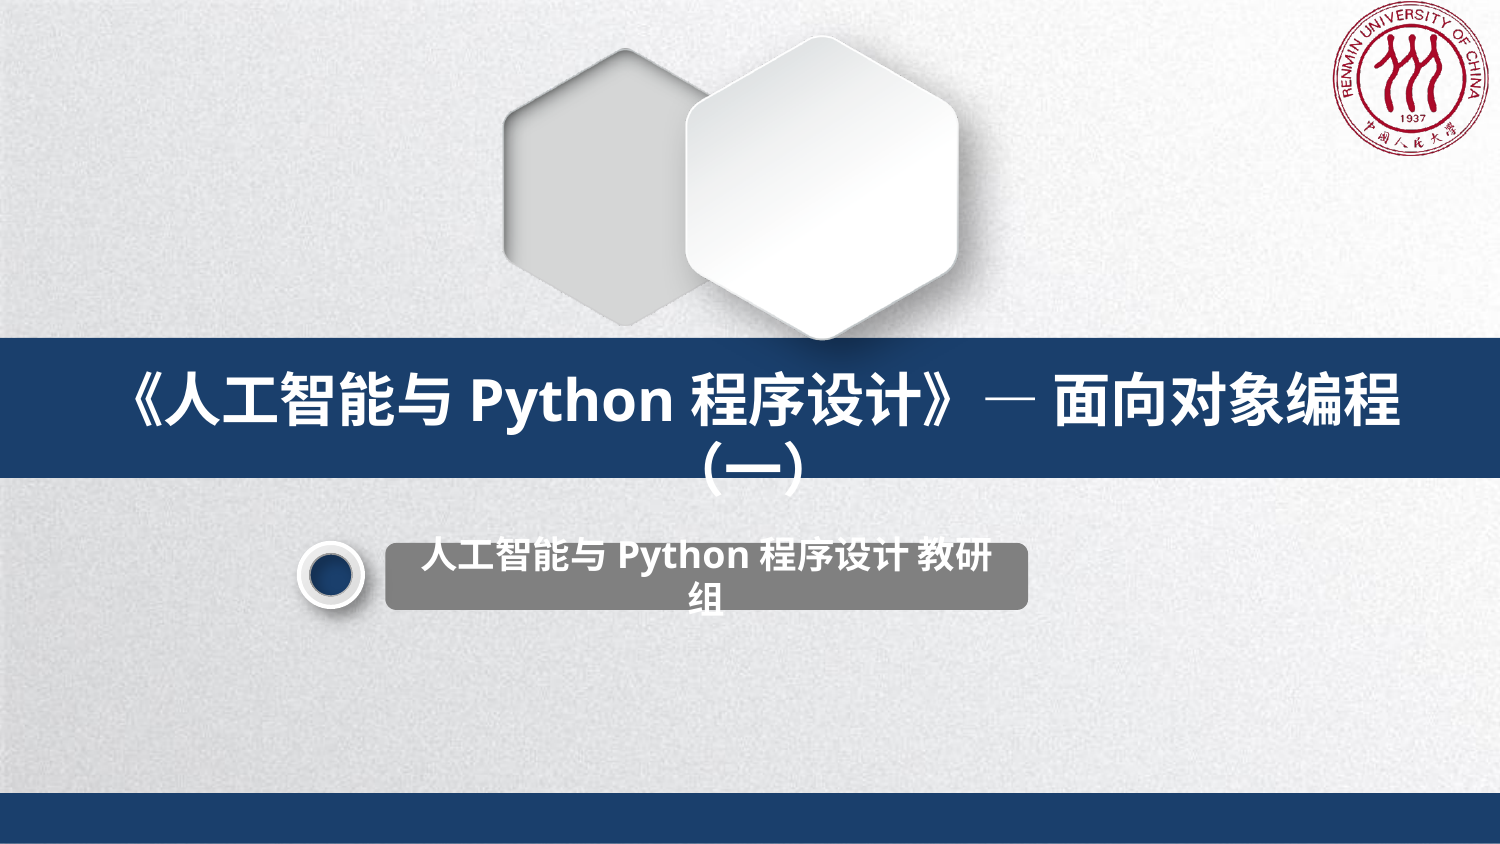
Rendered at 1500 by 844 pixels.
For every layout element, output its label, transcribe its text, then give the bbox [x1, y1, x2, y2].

text_box [1050, 336, 1500, 480]
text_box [298, 542, 364, 645]
picture [0, 480, 1500, 793]
text_box 《人工智能与Python程序设计》— 面向对象编程（一） [20, 355, 1488, 511]
text_box [0, 336, 461, 480]
picture [0, 0, 1500, 371]
text_box 人工智能与Python程序设计 教研组 [383, 540, 1031, 613]
